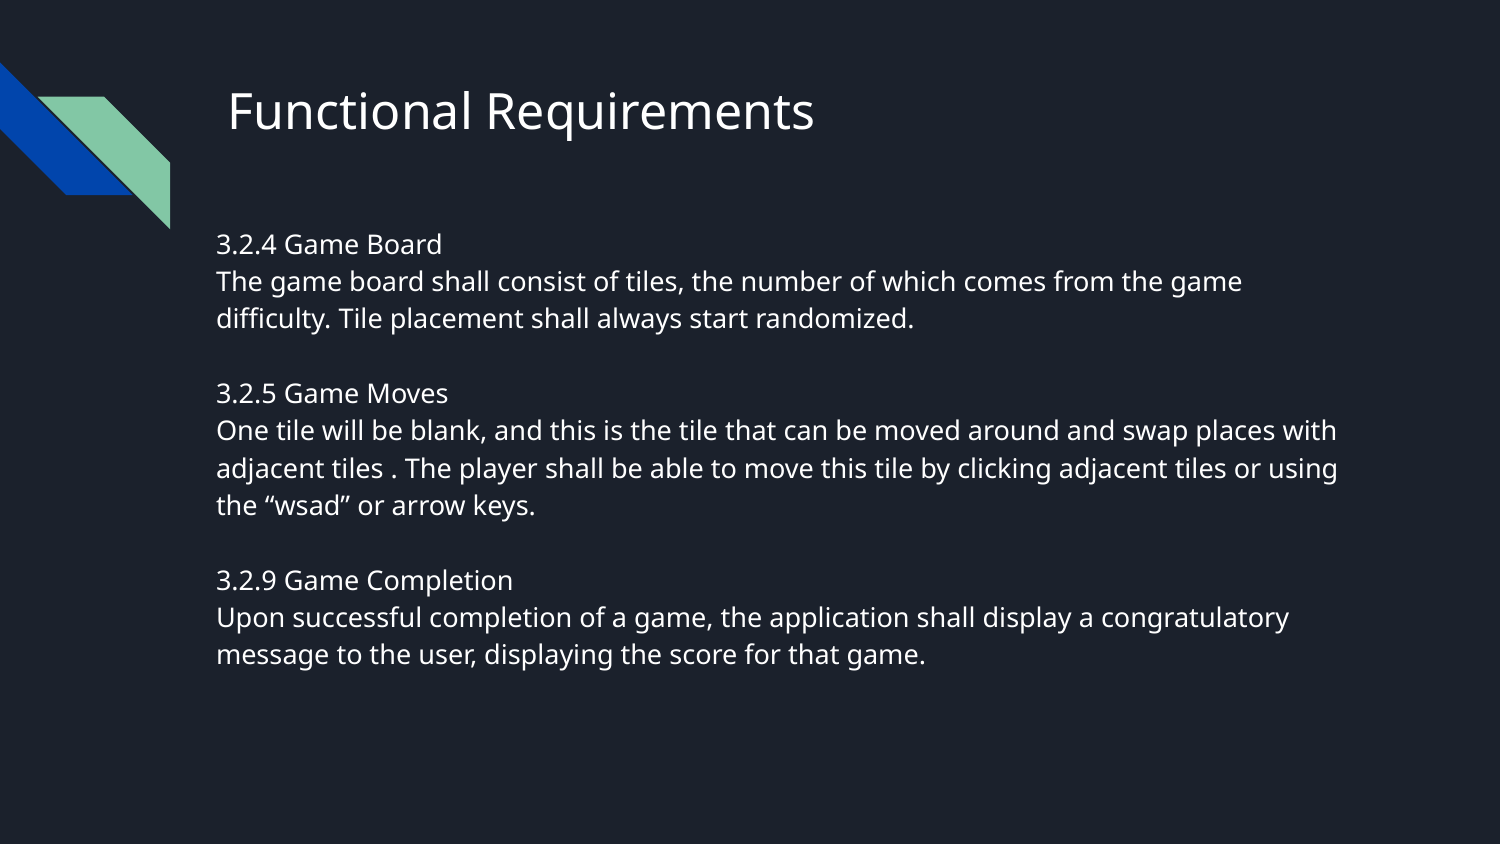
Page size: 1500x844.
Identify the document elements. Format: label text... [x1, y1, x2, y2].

title Functional Requirements [212, 64, 1368, 215]
list 3.2.4 Game Board The game board shall consist of tiles, the number of which comes from the game difficulty. Tile placement shall always start randomized. 3.2.5 Game Moves One tile will be blank, and this is the tile that can be moved around and swap places with adjacent tiles . The player shall be able to move this tile by clicking adjacent tiles or using the “wsad” or arrow keys. 3.2.9 Game Completion Upon successful completion of a game, the application shall display a congratulatory message to the user, displaying the score for that game. [201, 207, 1356, 685]
